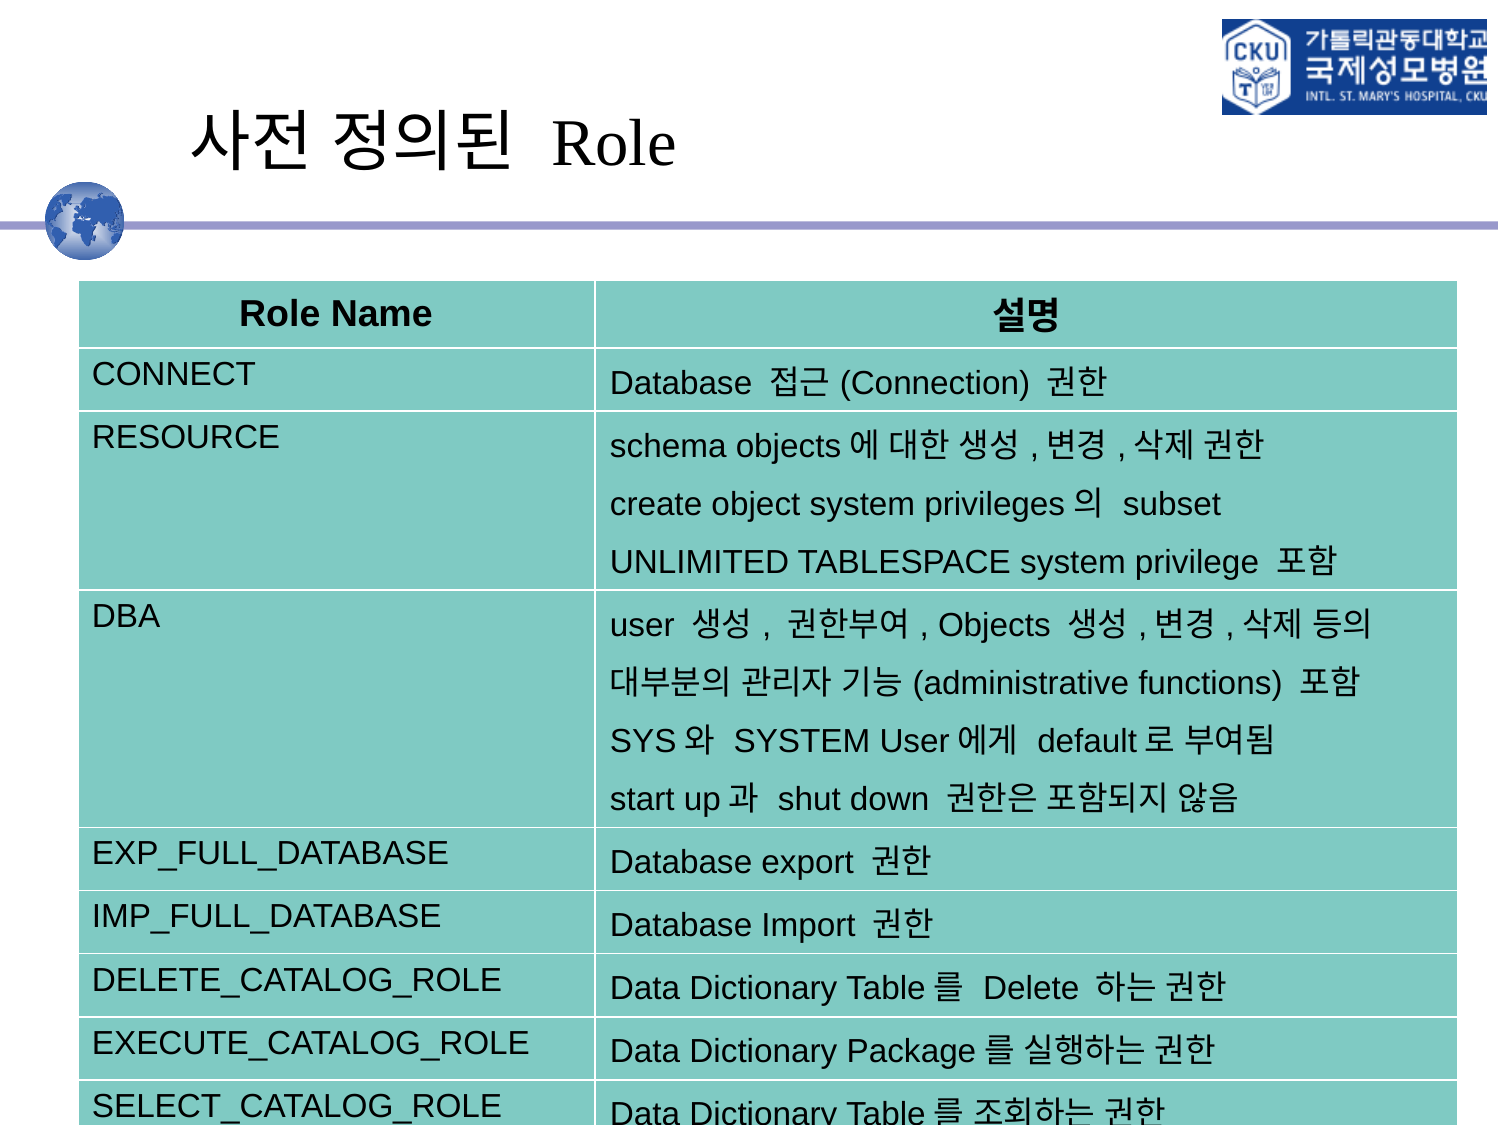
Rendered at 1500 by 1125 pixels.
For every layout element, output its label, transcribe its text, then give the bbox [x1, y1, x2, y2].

table_header 설명 [596, 281, 1457, 347]
table_cell EXP_FULL_DATABASE [79, 828, 594, 890]
table_cell Data Dictionary Table를 조회하는 권한 [596, 1081, 1457, 1125]
table_cell DBA [79, 591, 594, 827]
picture [1222, 19, 1487, 115]
table_cell EXECUTE_CATALOG_ROLE [79, 1018, 594, 1079]
table_cell schema objects에 대한 생성,변경,삭제 권한 create object system privileges의 subset UNLIMITED TABLESPACE system privilege 포함 [596, 412, 1457, 589]
table_cell Database export 권한 [596, 828, 1457, 890]
table_cell SELECT_CATALOG_ROLE [79, 1081, 594, 1125]
table_cell Database Import 권한 [596, 891, 1457, 953]
table_cell RESOURCE [79, 412, 594, 589]
table_cell DELETE_CATALOG_ROLE [79, 954, 594, 1016]
table_cell Database 접근(Connection) 권한 [596, 349, 1457, 410]
table_cell CONNECT [79, 349, 594, 410]
table_header Role Name [79, 281, 594, 347]
table_cell IMP_FULL_DATABASE [79, 891, 594, 953]
table_cell Data Dictionary Package를 실행하는 권한 [596, 1018, 1457, 1079]
text_box [174, 62, 1350, 250]
title 사전 정의된 Role [174, 50, 1350, 62]
table_cell Data Dictionary Table를 Delete 하는 권한 [596, 954, 1457, 1016]
table_cell user 생성, 권한부여, Objects 생성,변경,삭제 등의 대부분의 관리자 기능(administrative functions) 포함 SYS와 SYSTEM User에게 default로 부여됨 start up과 shut down 권한은 포함되지 않음 [596, 591, 1457, 827]
